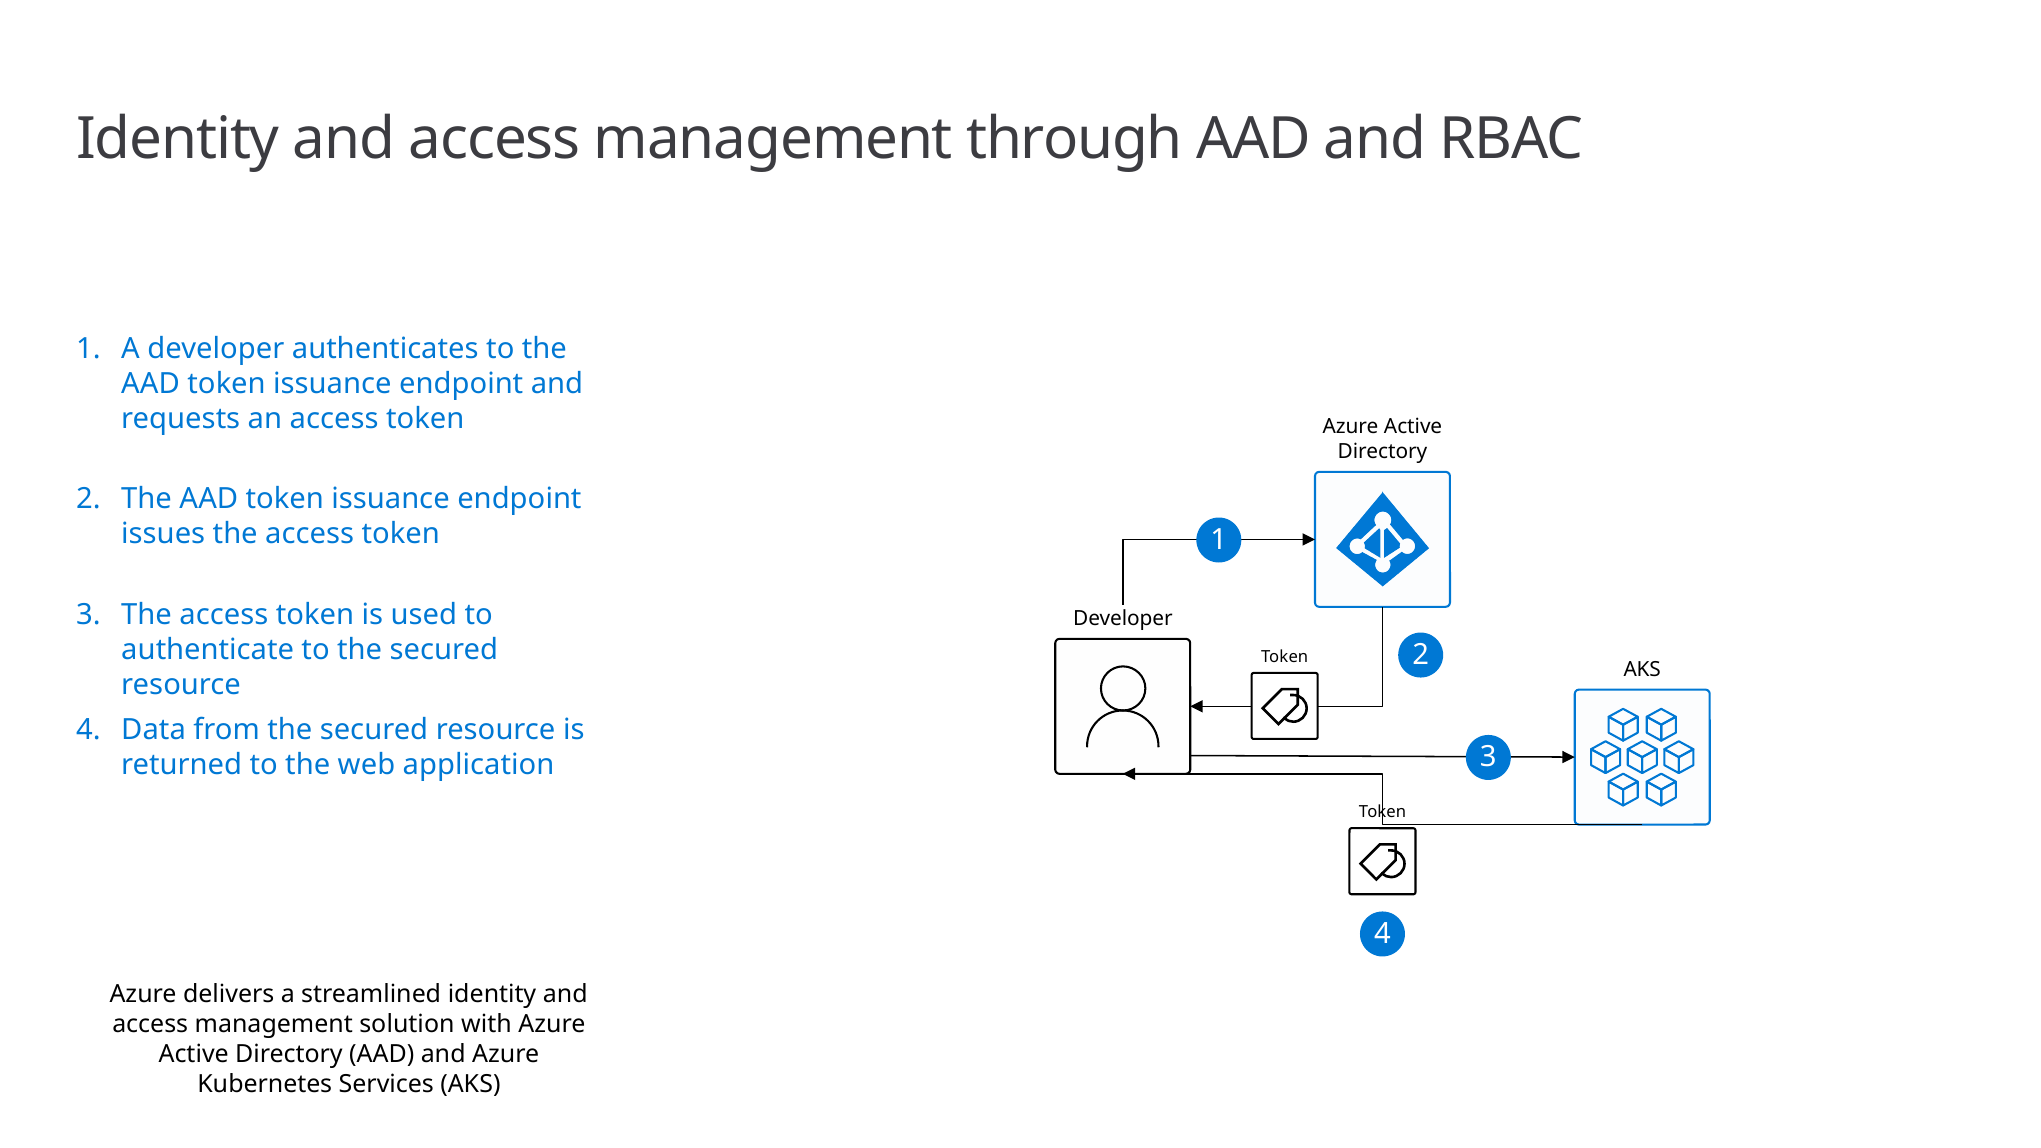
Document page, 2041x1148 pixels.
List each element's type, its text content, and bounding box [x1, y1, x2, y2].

text_box Data from the secured resource is returned to the web application [76, 710, 622, 781]
text_box 2 [1409, 631, 1444, 679]
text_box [1356, 758, 1409, 800]
text_box The access token is used to authenticate to the secured resource [76, 594, 622, 700]
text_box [1314, 412, 1451, 608]
title Identity and access management through AAD and RBAC [76, 103, 2012, 172]
text_box 3 [1465, 734, 1512, 755]
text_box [1356, 895, 1409, 1060]
text_box Azure delivers a streamlined identity and access management solution with Azure Active Directory (AAD) and Azure Kubernetes Services (AKS) [102, 977, 596, 1098]
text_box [1054, 604, 1191, 775]
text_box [1236, 560, 1337, 753]
text_box 3 [1465, 758, 1512, 781]
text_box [1356, 539, 1409, 755]
text_box The AAD token issuance endpoint issues the access token [76, 479, 622, 550]
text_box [1250, 644, 1320, 740]
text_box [1574, 655, 1710, 825]
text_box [1348, 800, 1417, 895]
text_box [1185, 475, 1252, 669]
text_box A developer authenticates to the AAD token issuance endpoint and requests an access token [76, 329, 622, 434]
